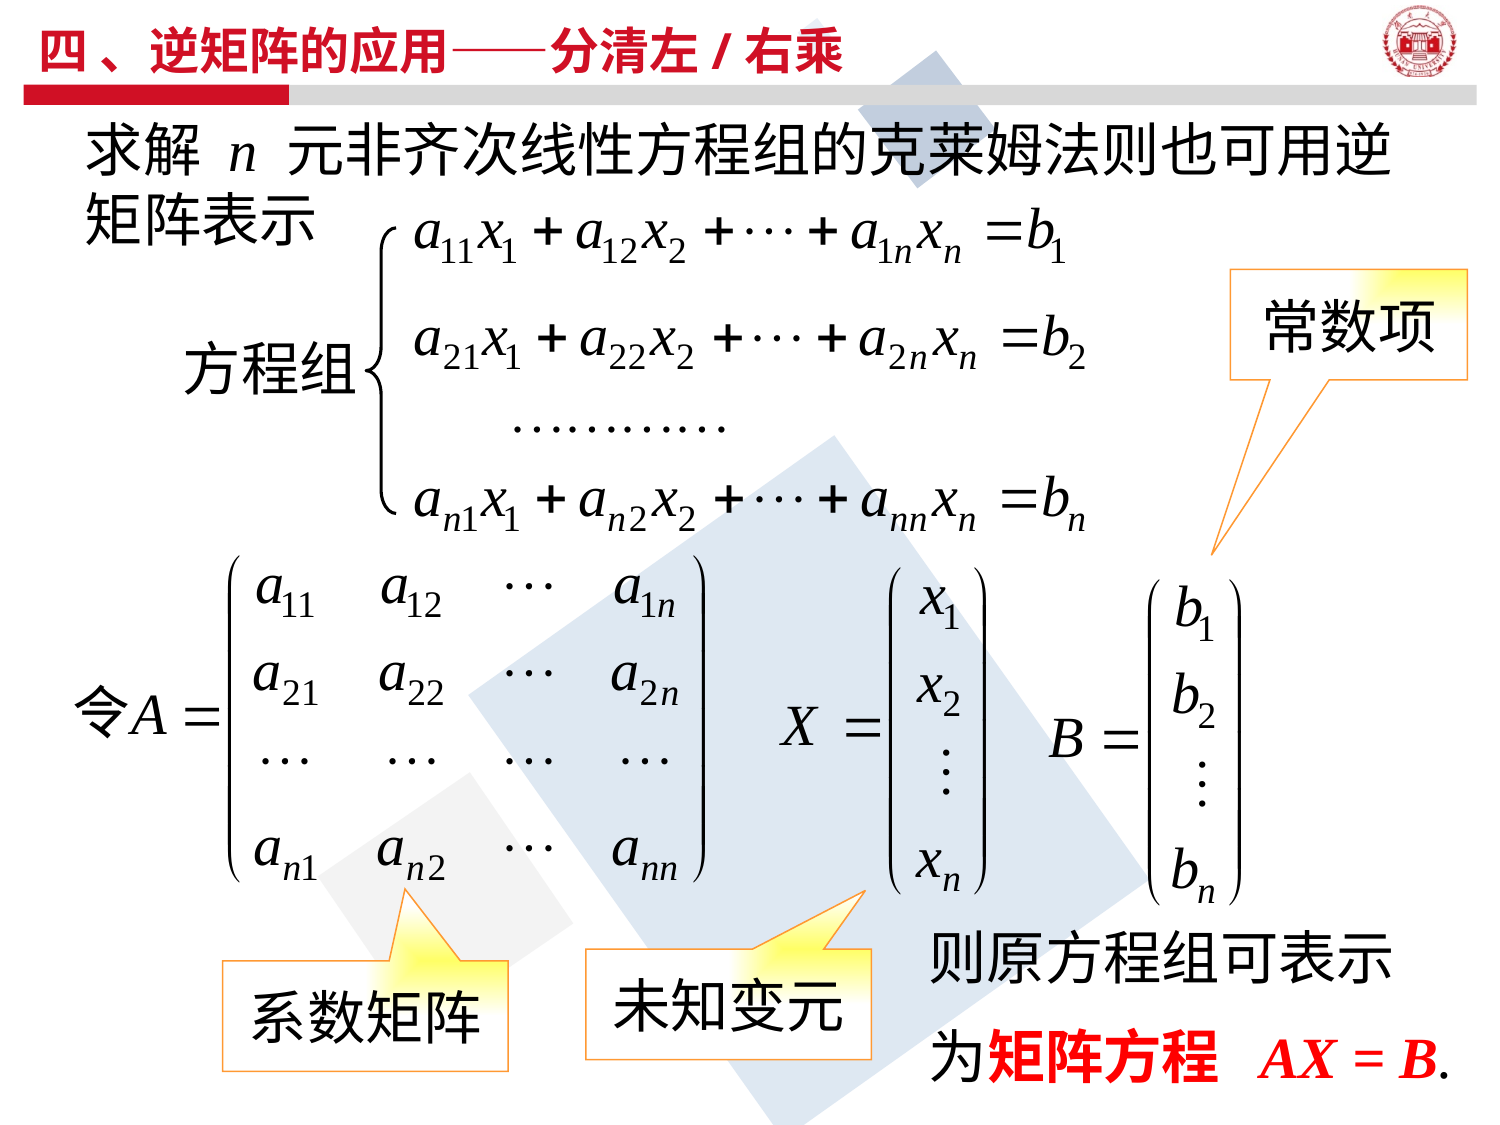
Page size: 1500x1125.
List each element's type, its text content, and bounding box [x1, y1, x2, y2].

picture [1382, 5, 1457, 77]
text_box 求解 n 元非齐次线性方程组的克莱姆法则也可用逆矩阵表示 [70, 105, 1465, 261]
text_box 常数项 [1211, 269, 1468, 556]
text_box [1042, 573, 1252, 912]
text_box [410, 305, 1091, 377]
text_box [773, 562, 997, 901]
title 四 、逆矩阵的应用——分清左/右乘 [23, 11, 961, 88]
text_box 方程组 [168, 324, 381, 410]
text_box 则原方程组可表示 为矩阵方程 AX = B. [913, 913, 1500, 1098]
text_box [70, 550, 717, 889]
text_box 系数矩阵 [222, 896, 509, 1072]
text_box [410, 466, 1091, 538]
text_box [511, 423, 731, 441]
text_box [366, 261, 397, 514]
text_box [410, 198, 1068, 270]
text_box 未知变元 [585, 910, 872, 1060]
